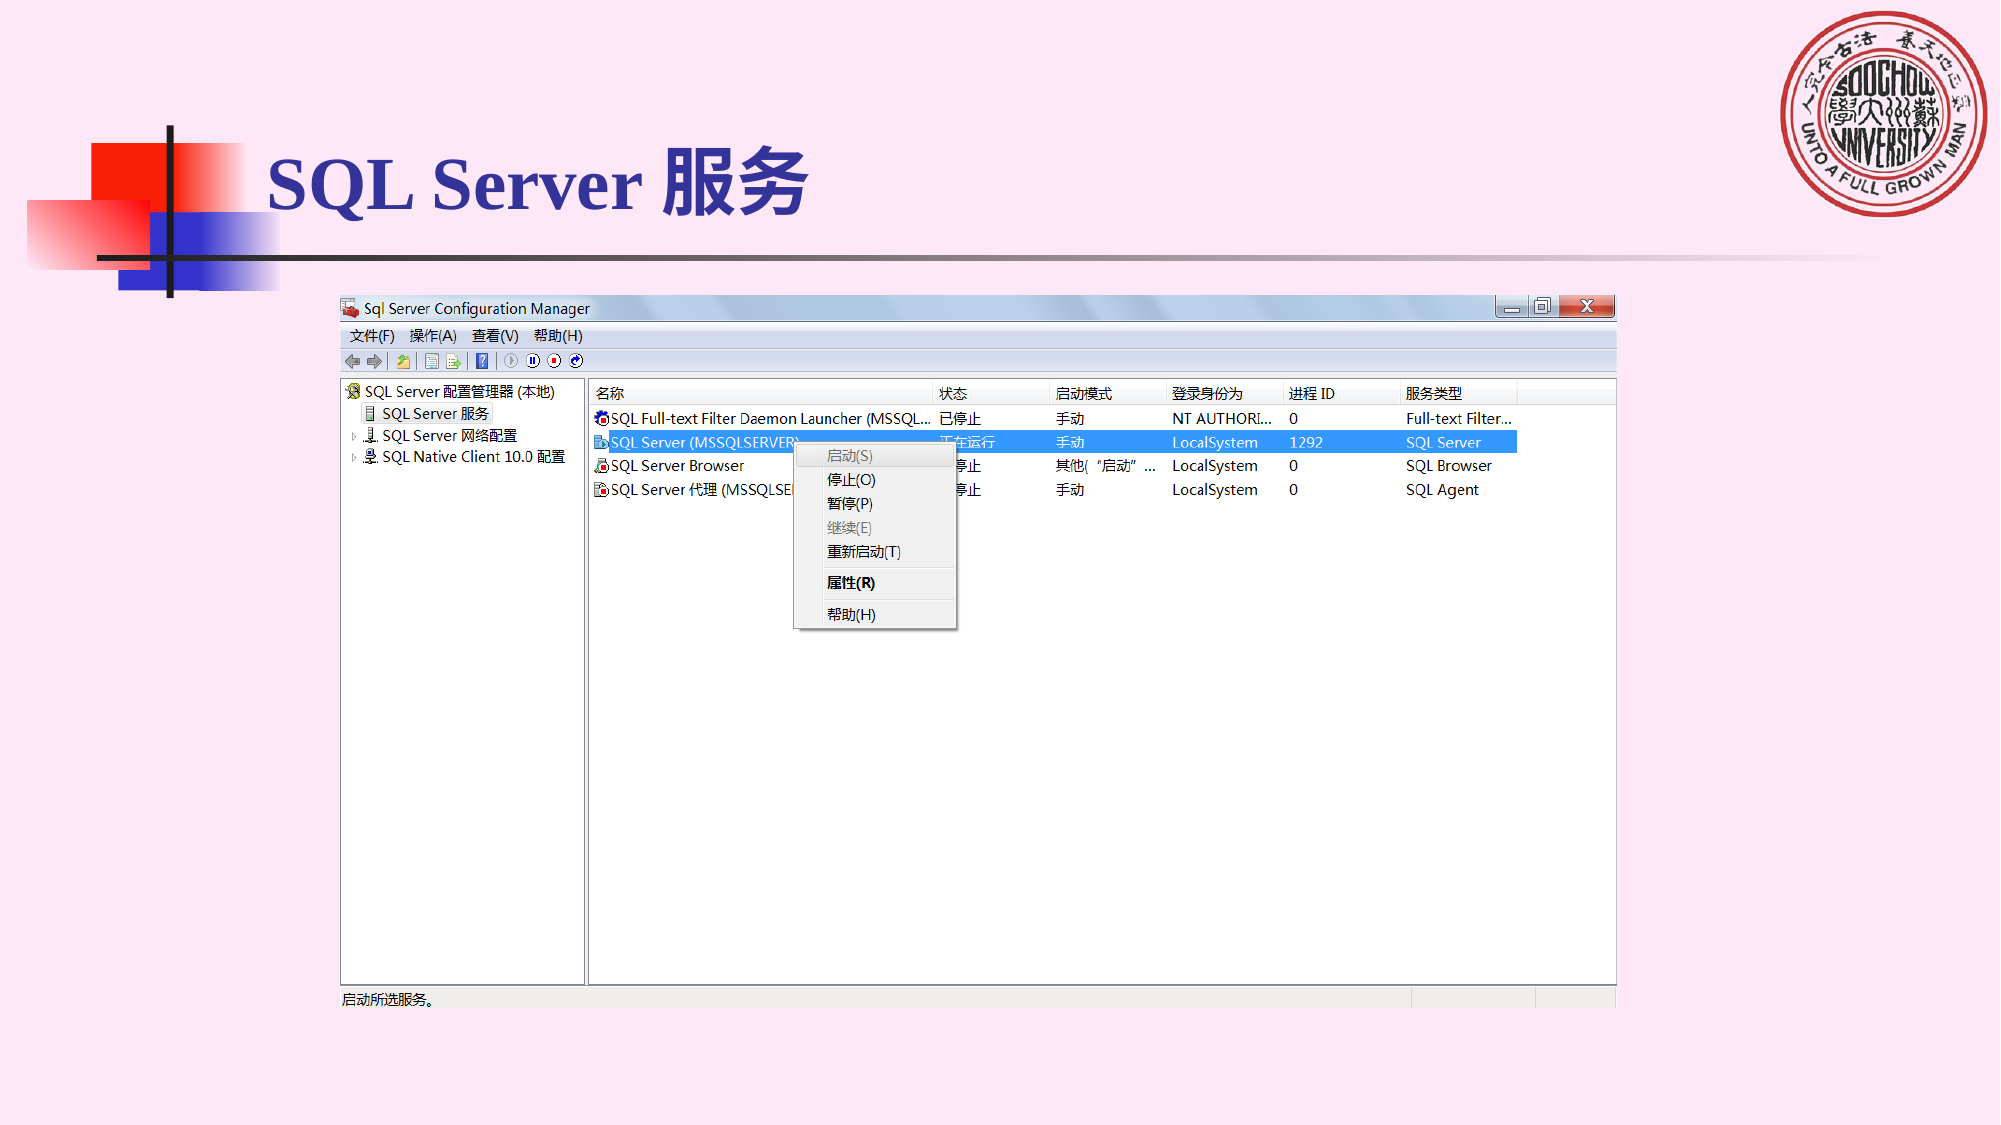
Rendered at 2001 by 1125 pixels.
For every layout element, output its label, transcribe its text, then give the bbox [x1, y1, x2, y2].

title SQL Server服务 [251, 101, 1957, 232]
picture [339, 294, 1618, 1008]
picture [1777, 8, 1990, 220]
